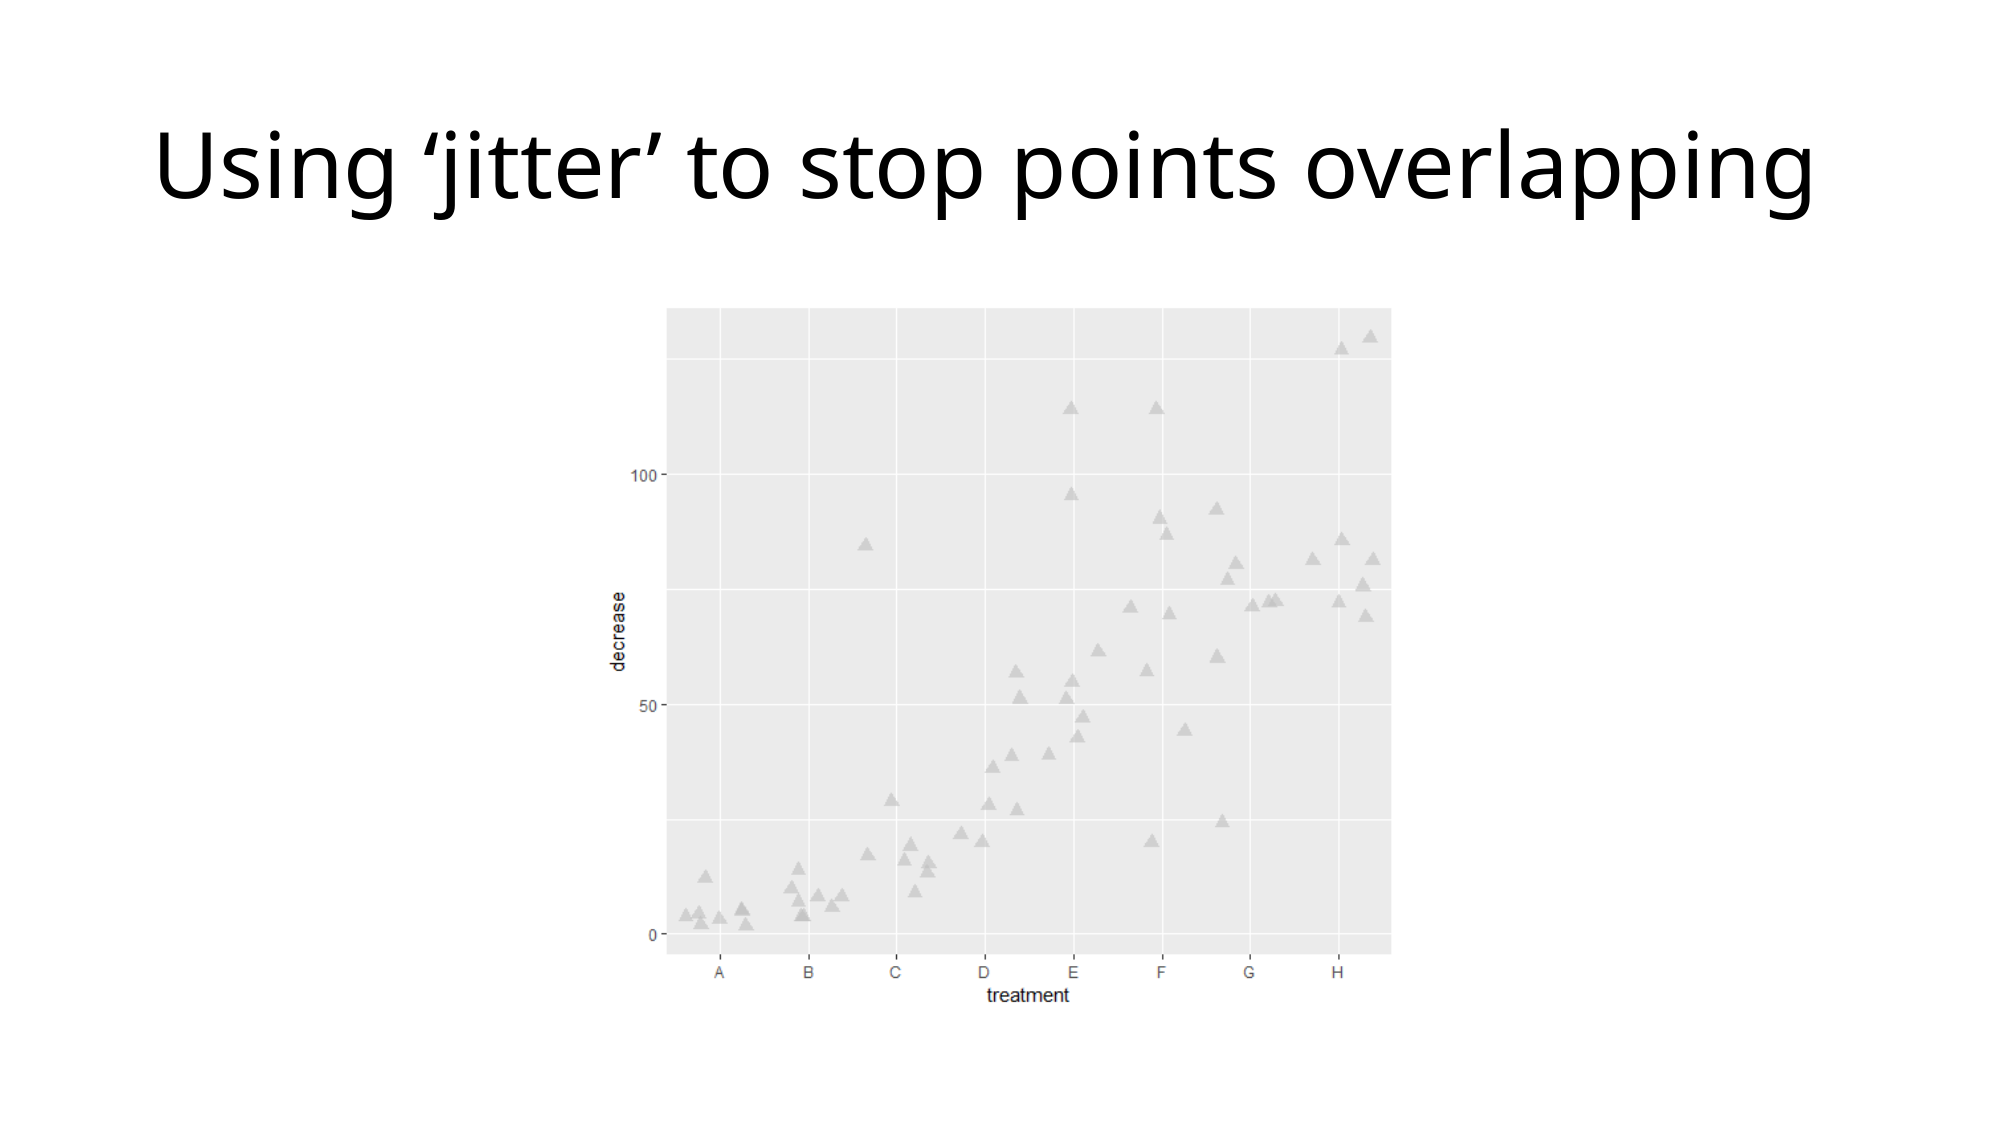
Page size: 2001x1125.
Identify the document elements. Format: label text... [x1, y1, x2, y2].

title Using ‘jitter’ to stop points overlapping [137, 59, 1863, 278]
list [598, 298, 1402, 1014]
